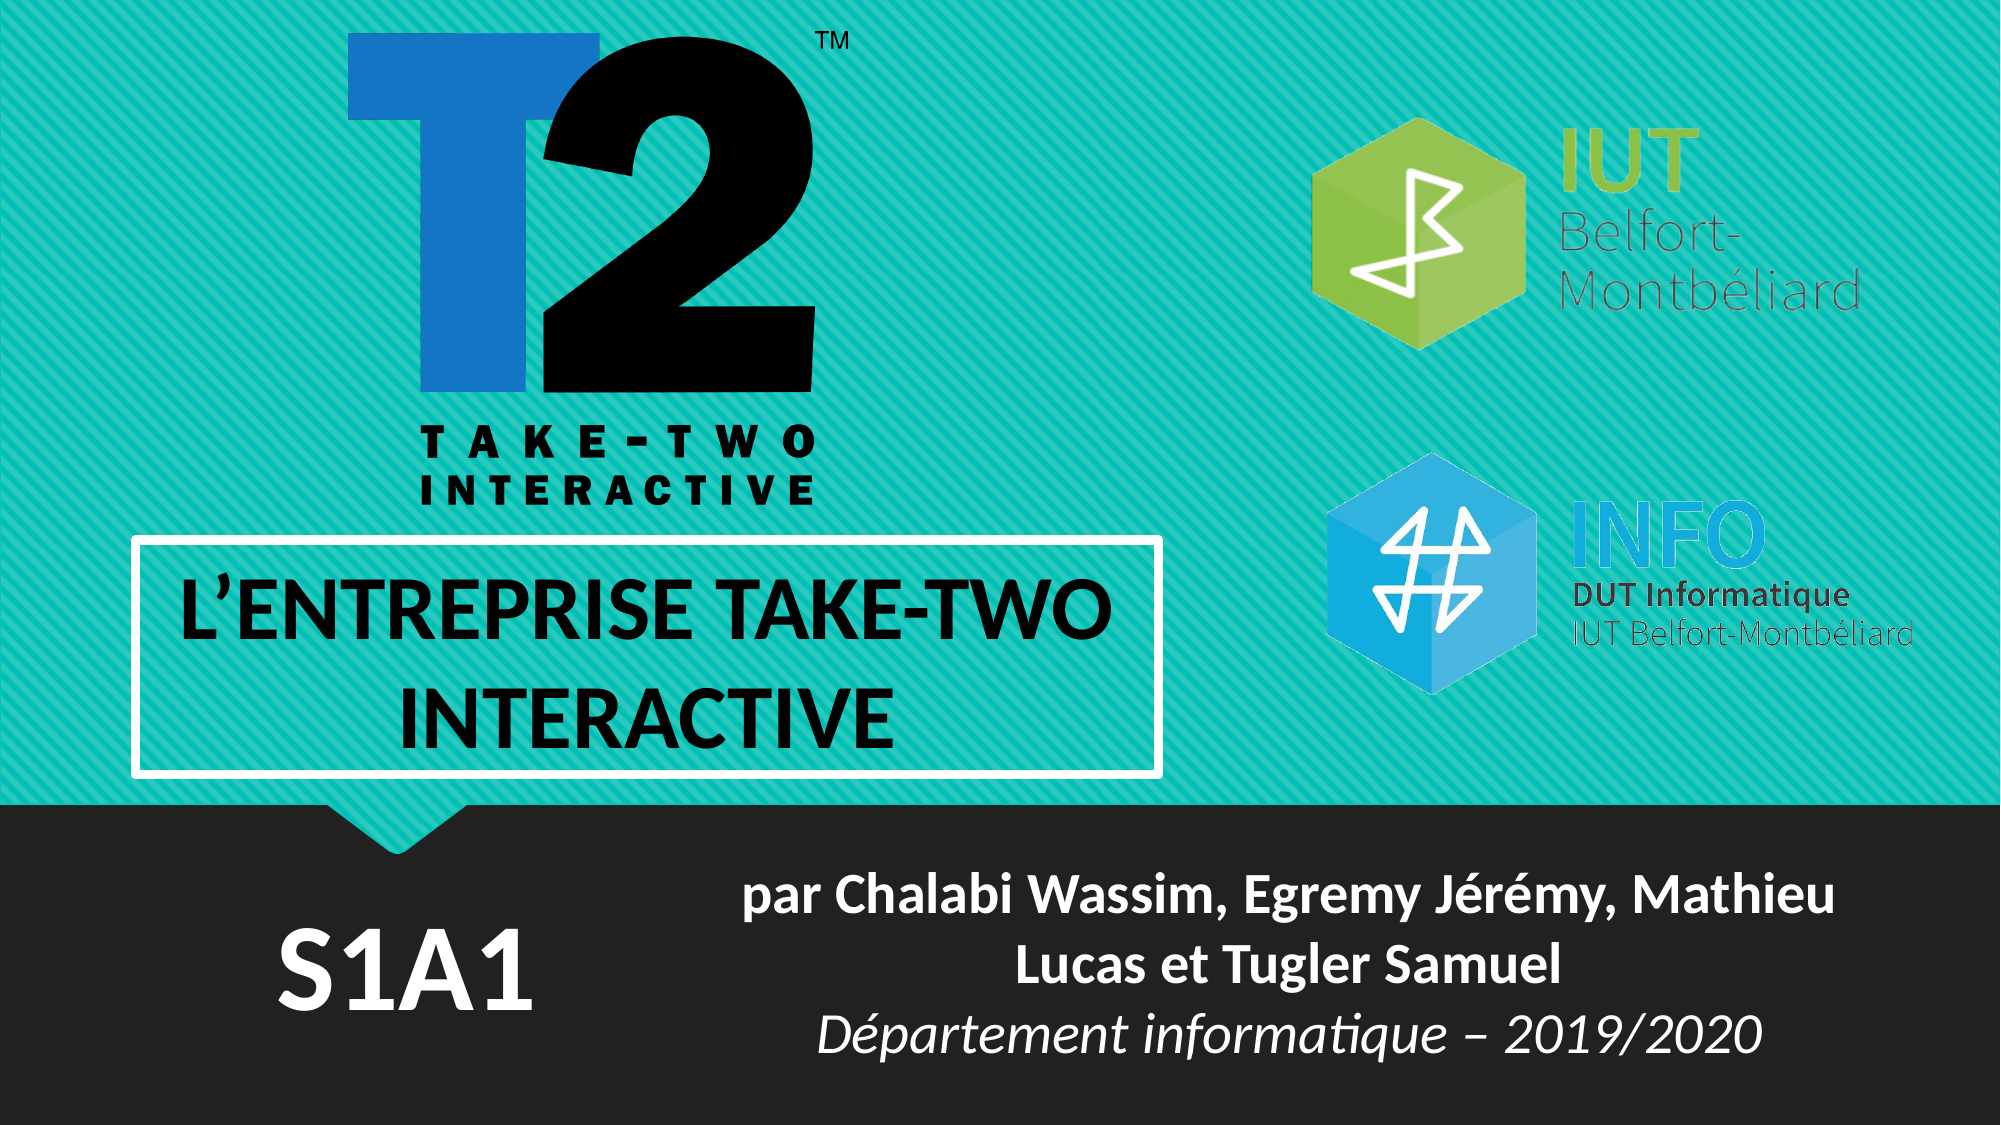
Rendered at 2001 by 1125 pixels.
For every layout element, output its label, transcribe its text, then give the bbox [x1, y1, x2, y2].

picture [1273, 81, 1922, 386]
picture [1326, 452, 1912, 695]
text_box L’ENTREPRISE TAKE-TWO INTERACTIVE [135, 540, 1159, 775]
text_box S1A1 [227, 877, 587, 1043]
text_box par Chalabi Wassim, Egremy Jérémy, Mathieu Lucas et Tugler Samuel Département informatique – 2019/2020 [667, 847, 1912, 1073]
picture [348, 30, 848, 506]
